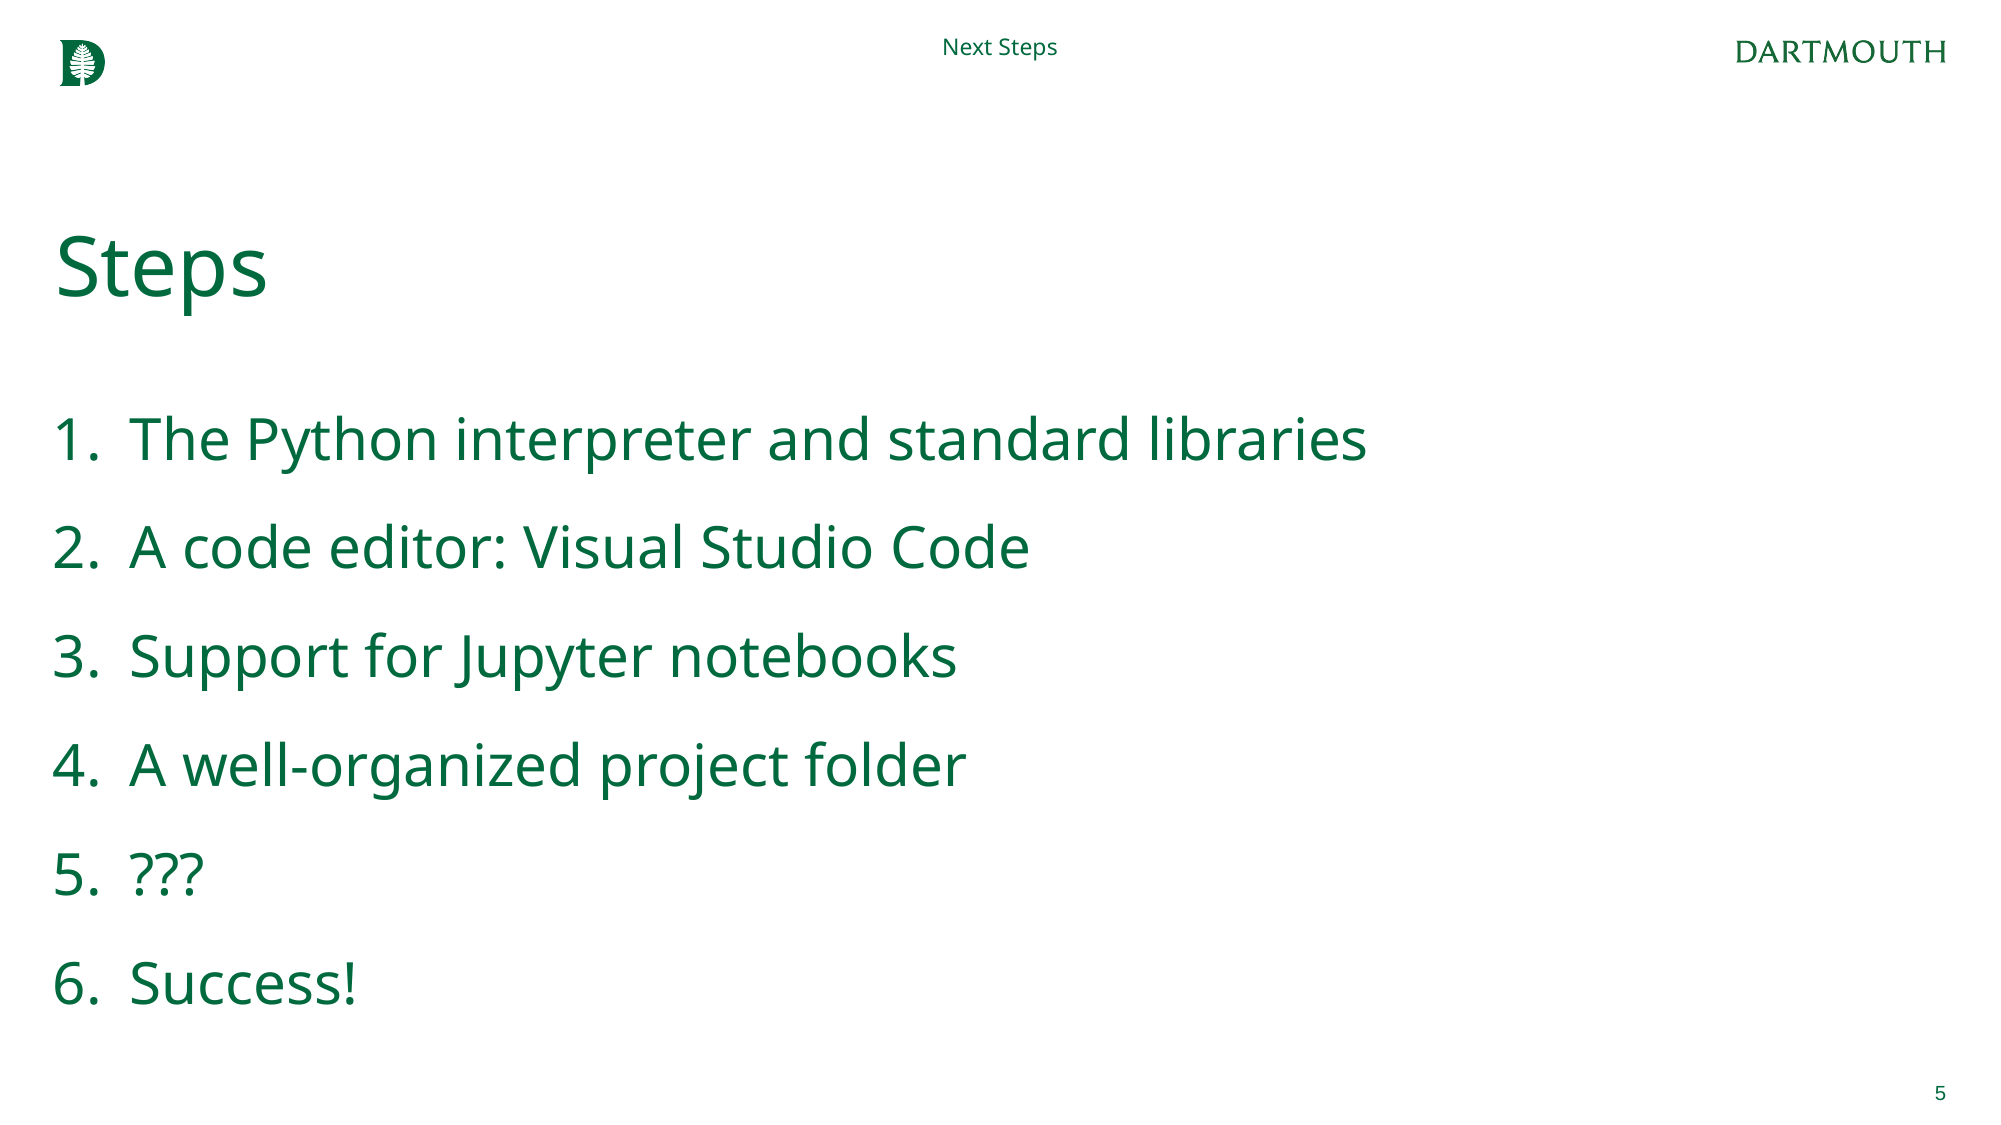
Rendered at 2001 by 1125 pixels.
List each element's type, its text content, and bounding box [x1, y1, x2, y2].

picture [60, 40, 105, 86]
title Steps [55, 228, 1950, 380]
list The Python interpreter and standard libraries A code editor: Visual Studio Code Support for Jupyter notebooks A well-organized project folder ??? Success! [52, 388, 1947, 1066]
slide_number 5 [1860, 1074, 1947, 1111]
footer Next Steps [390, 30, 1610, 66]
picture [1735, 39, 1947, 64]
